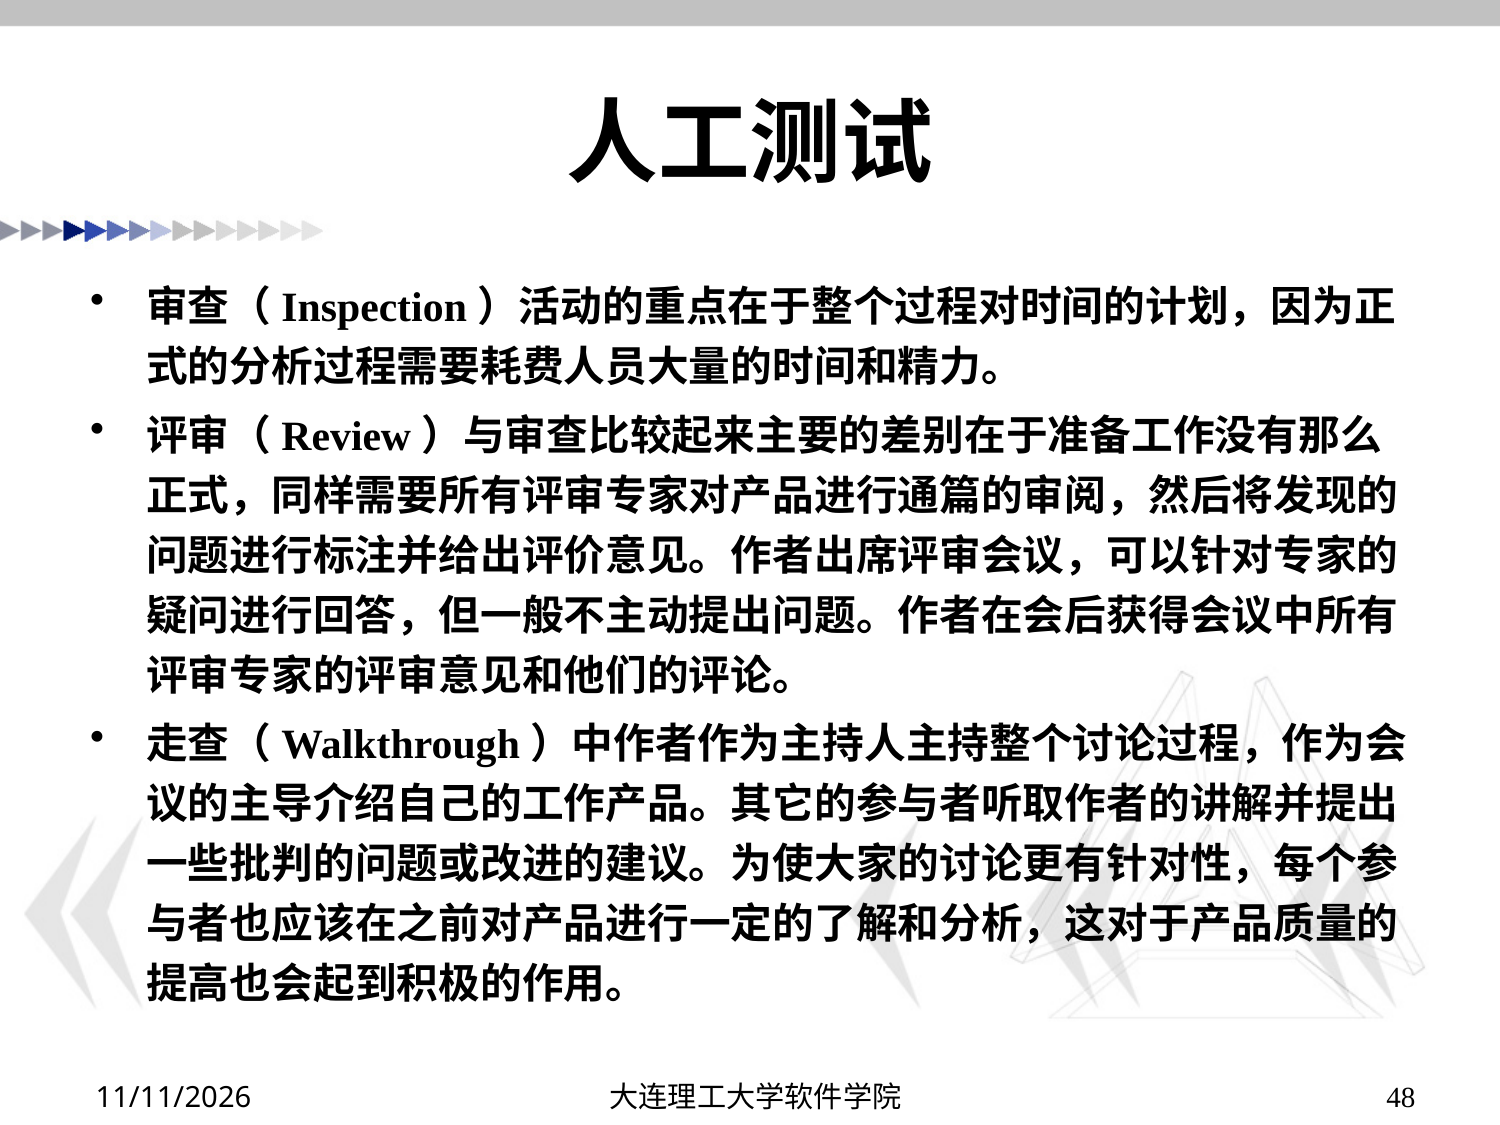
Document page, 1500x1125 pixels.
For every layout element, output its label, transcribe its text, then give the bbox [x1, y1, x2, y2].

picture [0, 0, 1500, 1125]
footer 大连理工大学软件学院 [517, 1070, 994, 1114]
title 人工测试 [75, 45, 1425, 233]
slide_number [80, 1070, 431, 1114]
slide_number 48 [1080, 1070, 1431, 1114]
list 审查（Inspection）活动的重点在于整个过程对时间的计划，因为正式的分析过程需要耗费人员大量的时间和精力。 评审（Review）与审查比较起来主要的差别在于准备工作没有那么正式，同样需要所有评审专家对产品进行通篇的审阅，然后将发现的问题进行标注并给出评价意见。作者出席评审会议，可以针对专家的疑问进行回答，但一般不主动提出问题。作者在会后获得会议中所有评审专家的评审意见和他们的评论。 走查（Walkthrough）中作者作为主持人主持整个讨论过程，作为会议的主导介绍自己的工作产品。其它的参与者听取作者的讲解并提出一些批判的问题或改进的建议。为使大家的讨论更有针对性，每个参与者也应该在之前对产品进行一定的了解和分析，这对于产品质量的提高也会起到积极的作用。 [75, 262, 1425, 1047]
